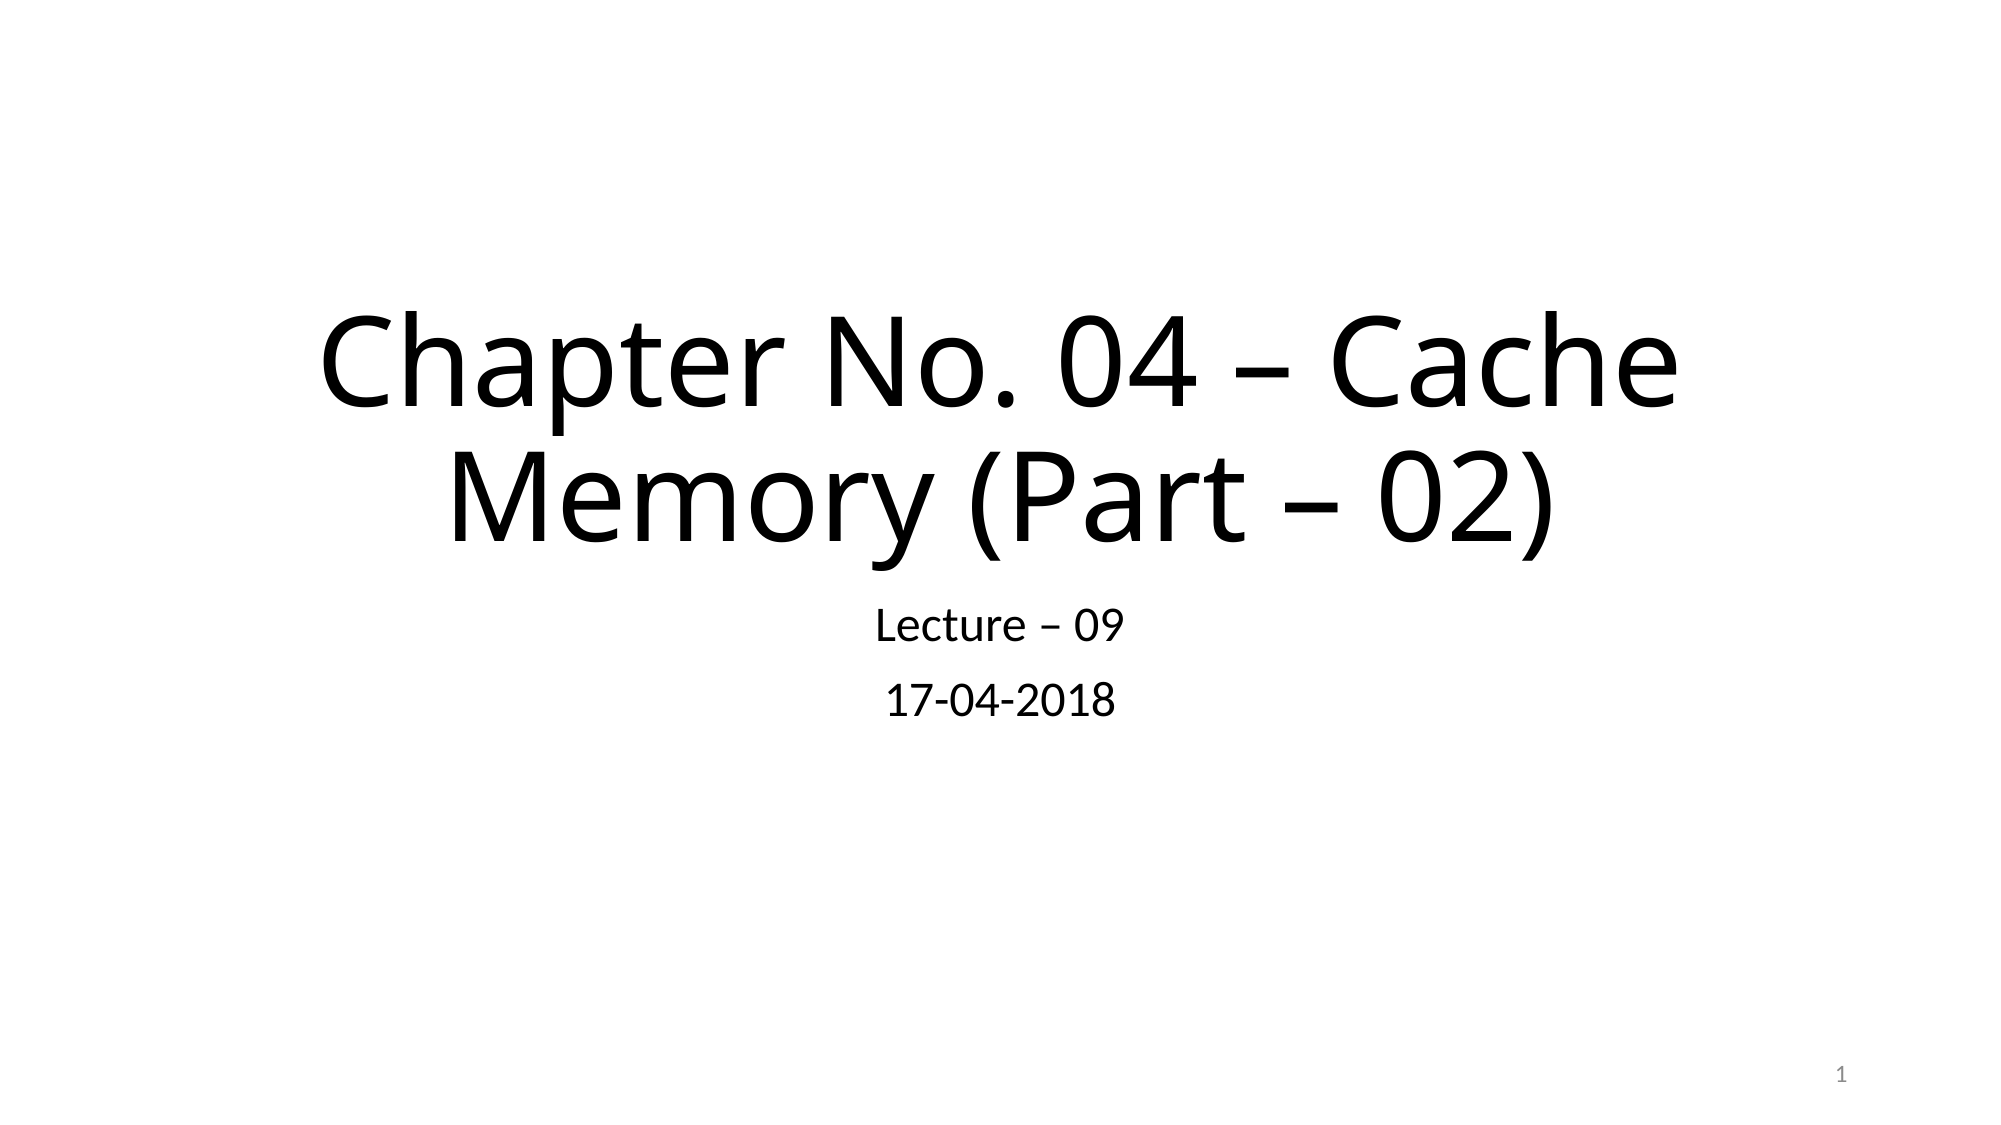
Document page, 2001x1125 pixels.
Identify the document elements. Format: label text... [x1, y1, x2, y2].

title Chapter No. 04 – Cache Memory (Part – 02) [249, 184, 1750, 576]
slide_number 1 [1412, 1042, 1863, 1103]
subtitle Lecture – 09 17-04-2018 [249, 590, 1750, 863]
